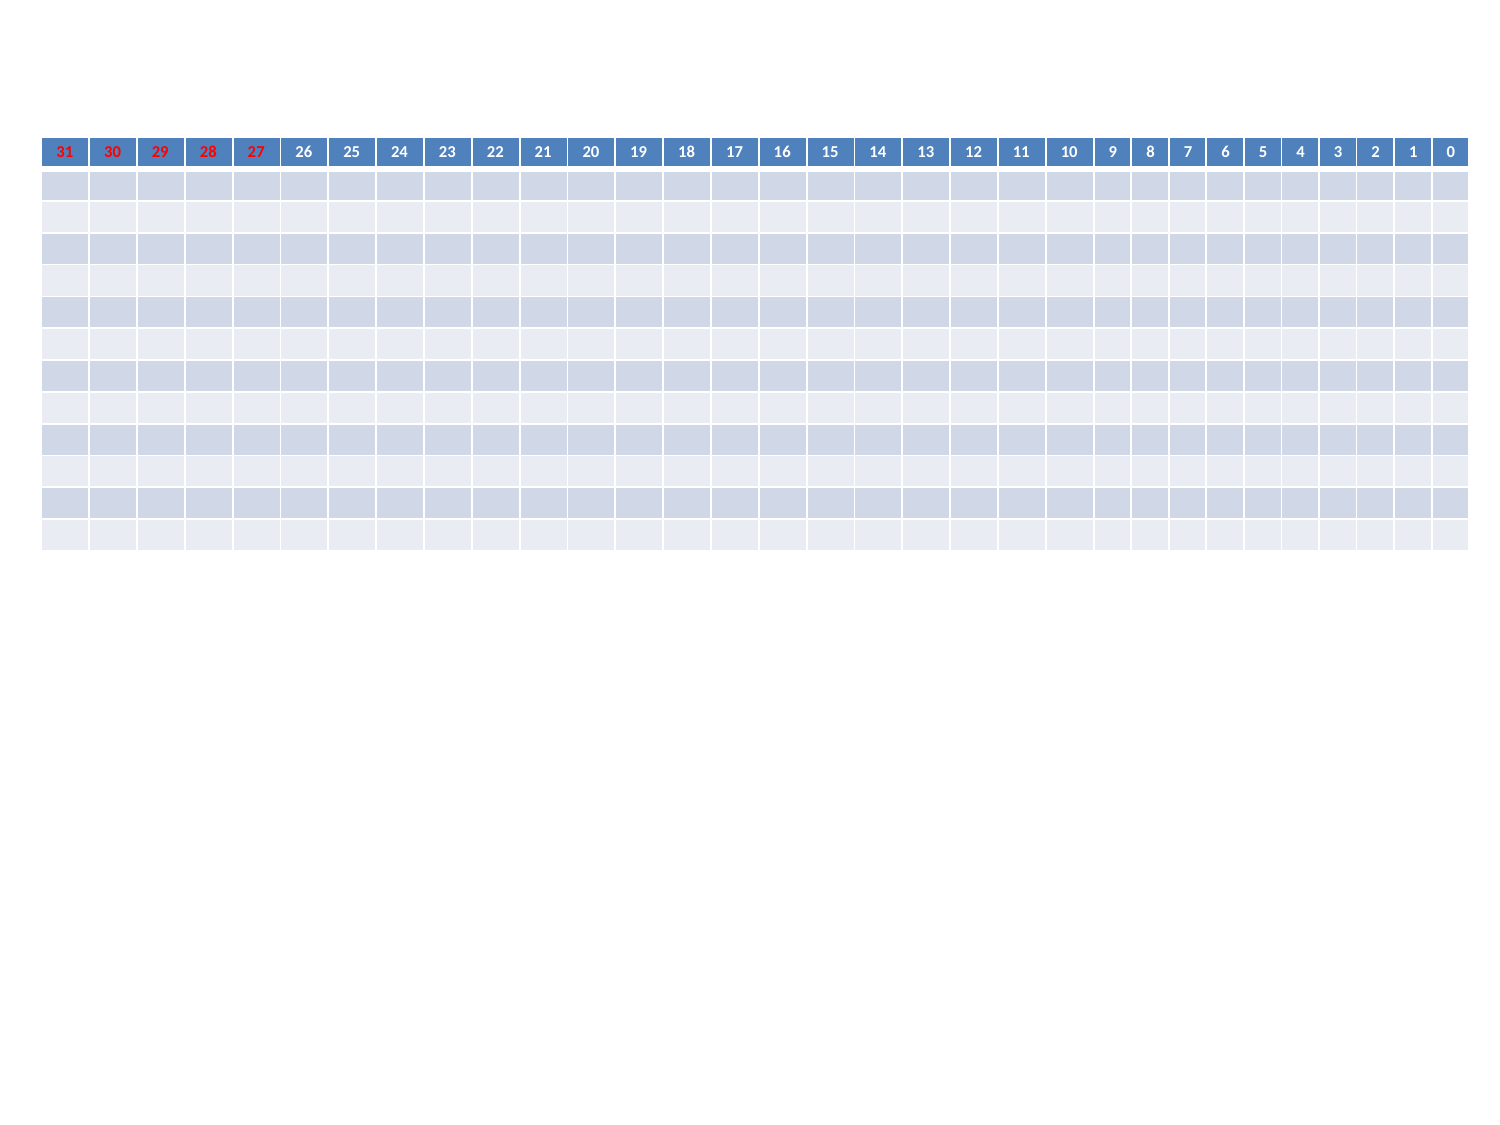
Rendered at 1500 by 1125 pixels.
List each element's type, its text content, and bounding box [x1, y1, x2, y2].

table_cell [1395, 172, 1431, 200]
table_cell [1170, 265, 1205, 296]
table_cell [855, 234, 901, 264]
table_cell [1320, 329, 1356, 359]
table_header 11 [999, 138, 1045, 166]
table_cell [473, 234, 519, 264]
table_cell [473, 297, 519, 327]
table_cell [281, 361, 327, 391]
table_cell [568, 488, 614, 518]
table_cell [616, 234, 662, 264]
table_cell [808, 297, 854, 327]
table_cell [616, 329, 662, 359]
table_cell [186, 297, 232, 327]
table_cell [1095, 234, 1130, 264]
table_cell [712, 456, 758, 486]
table_cell [1433, 265, 1468, 296]
table_cell [425, 172, 471, 200]
table_cell [951, 172, 997, 200]
table_header 30 [90, 138, 136, 166]
table_cell [42, 393, 88, 423]
table_cell [281, 172, 327, 200]
table_cell [712, 265, 758, 296]
table_header 29 [138, 138, 184, 166]
table_cell [1245, 265, 1281, 296]
table_cell [616, 393, 662, 423]
table_cell [1320, 265, 1356, 296]
table_cell [521, 361, 567, 391]
table_cell [1132, 202, 1168, 232]
table_cell [1282, 361, 1318, 391]
table_header 10 [1047, 138, 1093, 166]
table_cell [808, 520, 854, 550]
table_cell [903, 202, 949, 232]
table_cell [1170, 425, 1205, 455]
table_header 18 [664, 138, 710, 166]
table_cell [1245, 297, 1281, 327]
table_cell [234, 393, 280, 423]
table_cell [1282, 456, 1318, 486]
table_cell [1282, 425, 1318, 455]
table_cell [377, 329, 423, 359]
table_cell [568, 297, 614, 327]
table_cell [1047, 488, 1093, 518]
table_cell [855, 456, 901, 486]
table_cell [1245, 456, 1281, 486]
table_cell [377, 425, 423, 455]
table_header 1 [1395, 138, 1431, 166]
table_cell [903, 265, 949, 296]
table_cell [664, 456, 710, 486]
table_cell [234, 520, 280, 550]
table_cell [1320, 172, 1356, 200]
table_cell [760, 456, 806, 486]
table_cell [760, 488, 806, 518]
table_cell [329, 172, 375, 200]
table_cell [329, 488, 375, 518]
table_cell [90, 202, 136, 232]
table_cell [760, 202, 806, 232]
table_cell [234, 202, 280, 232]
table_cell [1245, 361, 1281, 391]
table_cell [760, 361, 806, 391]
table_cell [425, 425, 471, 455]
table_header 21 [521, 138, 567, 166]
table_cell [90, 297, 136, 327]
table_cell [1095, 265, 1130, 296]
table_cell [1357, 234, 1393, 264]
table_cell [903, 172, 949, 200]
table_cell [42, 265, 88, 296]
table_cell [281, 488, 327, 518]
table_header 20 [568, 138, 614, 166]
table_cell [1170, 361, 1205, 391]
table_cell [473, 488, 519, 518]
table_cell [664, 425, 710, 455]
table_cell [1132, 520, 1168, 550]
table_cell [1320, 456, 1356, 486]
table_cell [855, 172, 901, 200]
table_cell [616, 361, 662, 391]
table_cell [1320, 393, 1356, 423]
table_cell [234, 361, 280, 391]
table_cell [186, 329, 232, 359]
table_cell [1320, 520, 1356, 550]
table_cell [42, 425, 88, 455]
table_cell [42, 488, 88, 518]
table_header 4 [1282, 138, 1318, 166]
table_cell [329, 297, 375, 327]
table_cell [377, 456, 423, 486]
table_cell [1170, 329, 1205, 359]
table_header 2 [1357, 138, 1393, 166]
table_header 24 [377, 138, 423, 166]
table_cell [138, 202, 184, 232]
table_cell [760, 265, 806, 296]
table_cell [1170, 234, 1205, 264]
table_cell [1047, 297, 1093, 327]
table_cell [712, 234, 758, 264]
table_cell [1095, 488, 1130, 518]
table_cell [1433, 202, 1468, 232]
table_cell [1170, 456, 1205, 486]
table_cell [712, 172, 758, 200]
table_cell [1357, 265, 1393, 296]
table_cell [1433, 456, 1468, 486]
table_cell [760, 329, 806, 359]
table_cell [1170, 297, 1205, 327]
table_cell [712, 361, 758, 391]
table_cell [808, 456, 854, 486]
table_cell [1433, 329, 1468, 359]
table_cell [903, 393, 949, 423]
table_cell [90, 456, 136, 486]
table_cell [42, 456, 88, 486]
table_cell [186, 172, 232, 200]
table_cell [664, 234, 710, 264]
table_cell [138, 234, 184, 264]
table_cell [664, 297, 710, 327]
table_cell [999, 172, 1045, 200]
table_cell [1395, 297, 1431, 327]
table_cell [1245, 202, 1281, 232]
table_cell [1282, 202, 1318, 232]
table_cell [138, 520, 184, 550]
table_cell [1132, 172, 1168, 200]
table_cell [1357, 393, 1393, 423]
table_cell [808, 234, 854, 264]
table_cell [616, 520, 662, 550]
table_cell [186, 265, 232, 296]
table_cell [377, 172, 423, 200]
table_cell [855, 329, 901, 359]
table_header 31 [42, 138, 88, 166]
table_cell [855, 202, 901, 232]
table_header 26 [281, 138, 327, 166]
table_cell [1132, 425, 1168, 455]
table_cell [1282, 520, 1318, 550]
table_cell [616, 488, 662, 518]
table_cell [329, 393, 375, 423]
table_cell [1320, 202, 1356, 232]
table_cell [1132, 488, 1168, 518]
table_cell [999, 488, 1045, 518]
table_cell [1245, 234, 1281, 264]
table_cell [473, 520, 519, 550]
table_cell [1433, 361, 1468, 391]
table_cell [1095, 172, 1130, 200]
table_cell [664, 172, 710, 200]
table_cell [1095, 329, 1130, 359]
table_cell [903, 488, 949, 518]
table_cell [999, 329, 1045, 359]
table_cell [138, 361, 184, 391]
table_cell [138, 172, 184, 200]
table_cell [329, 520, 375, 550]
table_cell [377, 265, 423, 296]
table_cell [808, 425, 854, 455]
table_cell [664, 202, 710, 232]
table_cell [616, 456, 662, 486]
table_cell [425, 265, 471, 296]
table_cell [1433, 172, 1468, 200]
table_cell [616, 297, 662, 327]
table_cell [521, 456, 567, 486]
table_cell [1047, 425, 1093, 455]
table_cell [1357, 172, 1393, 200]
table_cell [425, 456, 471, 486]
table_cell [951, 393, 997, 423]
table_cell [521, 265, 567, 296]
table_header 6 [1207, 138, 1243, 166]
table_cell [377, 488, 423, 518]
table_cell [1433, 488, 1468, 518]
table_cell [377, 361, 423, 391]
table_cell [1170, 202, 1205, 232]
table_cell [90, 361, 136, 391]
table_cell [329, 202, 375, 232]
table_cell [1207, 488, 1243, 518]
table_cell [1095, 361, 1130, 391]
table_cell [951, 329, 997, 359]
table_cell [903, 234, 949, 264]
table_cell [616, 265, 662, 296]
table_header 14 [855, 138, 901, 166]
table_header 27 [234, 138, 280, 166]
table_cell [42, 361, 88, 391]
table_cell [951, 234, 997, 264]
table_header 25 [329, 138, 375, 166]
table_cell [903, 425, 949, 455]
table_cell [521, 488, 567, 518]
table_cell [568, 329, 614, 359]
table_cell [1132, 456, 1168, 486]
table_cell [1320, 234, 1356, 264]
table_cell [186, 361, 232, 391]
table_cell [951, 361, 997, 391]
table_cell [1320, 297, 1356, 327]
table_cell [1282, 393, 1318, 423]
table_cell [1207, 393, 1243, 423]
table_cell [1357, 488, 1393, 518]
table_cell [1047, 265, 1093, 296]
table_cell [1357, 297, 1393, 327]
table_cell [90, 172, 136, 200]
table_cell [712, 393, 758, 423]
table_cell [855, 393, 901, 423]
table_cell [808, 172, 854, 200]
table_cell [999, 520, 1045, 550]
table_cell [1170, 520, 1205, 550]
table_cell [1245, 520, 1281, 550]
table_header 5 [1245, 138, 1281, 166]
table_cell [281, 520, 327, 550]
table_cell [855, 361, 901, 391]
table_cell [425, 234, 471, 264]
table_cell [90, 265, 136, 296]
table_cell [903, 520, 949, 550]
table_cell [425, 202, 471, 232]
table_cell [760, 520, 806, 550]
table_cell [186, 234, 232, 264]
table_cell [377, 520, 423, 550]
table_cell [521, 329, 567, 359]
table_cell [1132, 234, 1168, 264]
table_cell [186, 488, 232, 518]
table_cell [903, 456, 949, 486]
table_header 28 [186, 138, 232, 166]
table_cell [1095, 520, 1130, 550]
table_cell [664, 329, 710, 359]
table_cell [1207, 234, 1243, 264]
table_cell [138, 425, 184, 455]
table_cell [1357, 456, 1393, 486]
table_cell [138, 329, 184, 359]
table_cell [855, 425, 901, 455]
table_cell [281, 329, 327, 359]
table_cell [521, 202, 567, 232]
table_cell [903, 361, 949, 391]
table_cell [1095, 297, 1130, 327]
table_cell [1095, 425, 1130, 455]
table_cell [951, 297, 997, 327]
table_cell [951, 425, 997, 455]
table_cell [1245, 393, 1281, 423]
table_cell [42, 234, 88, 264]
table_cell [1282, 329, 1318, 359]
table_cell [138, 265, 184, 296]
table_cell [473, 425, 519, 455]
table_cell [1395, 456, 1431, 486]
table_cell [42, 172, 88, 200]
table_cell [90, 393, 136, 423]
table_header 12 [951, 138, 997, 166]
table_cell [664, 265, 710, 296]
table_cell [903, 329, 949, 359]
table_cell [1207, 456, 1243, 486]
table_cell [425, 520, 471, 550]
table_cell [281, 456, 327, 486]
table_cell [329, 456, 375, 486]
table_cell [1282, 488, 1318, 518]
table_cell [425, 361, 471, 391]
table_cell [234, 265, 280, 296]
table_cell [234, 234, 280, 264]
table_cell [90, 425, 136, 455]
table_cell [1047, 329, 1093, 359]
table_header 23 [425, 138, 471, 166]
table_cell [281, 297, 327, 327]
table_header 17 [712, 138, 758, 166]
table_cell [999, 234, 1045, 264]
table_cell [1207, 297, 1243, 327]
table_cell [521, 297, 567, 327]
table_cell [521, 172, 567, 200]
table_cell [473, 202, 519, 232]
table_cell [1207, 202, 1243, 232]
table_cell [951, 202, 997, 232]
table_header 16 [760, 138, 806, 166]
table_cell [234, 488, 280, 518]
table_cell [1395, 488, 1431, 518]
table_cell [138, 393, 184, 423]
table_cell [1047, 393, 1093, 423]
table_cell [377, 297, 423, 327]
table_cell [1047, 234, 1093, 264]
table_cell [568, 393, 614, 423]
table_header 13 [903, 138, 949, 166]
table_cell [1395, 265, 1431, 296]
table_cell [712, 488, 758, 518]
table_cell [1047, 520, 1093, 550]
table_cell [664, 520, 710, 550]
table_cell [712, 329, 758, 359]
table_cell [568, 425, 614, 455]
table_cell [281, 234, 327, 264]
table_cell [568, 520, 614, 550]
table_cell [186, 202, 232, 232]
table_cell [1047, 456, 1093, 486]
table_cell [1395, 520, 1431, 550]
table_cell [1170, 393, 1205, 423]
table_cell [664, 361, 710, 391]
table_header 19 [616, 138, 662, 166]
table_cell [329, 425, 375, 455]
table_cell [138, 488, 184, 518]
table_cell [1433, 234, 1468, 264]
table_cell [1357, 520, 1393, 550]
table_cell [999, 265, 1045, 296]
table_cell [1282, 234, 1318, 264]
table_cell [234, 172, 280, 200]
table_cell [1395, 234, 1431, 264]
table_cell [1282, 297, 1318, 327]
table_cell [1320, 361, 1356, 391]
table_cell [473, 265, 519, 296]
table_cell [281, 425, 327, 455]
table_cell [1245, 172, 1281, 200]
table_cell [568, 234, 614, 264]
table_cell [425, 488, 471, 518]
table_cell [1095, 202, 1130, 232]
table_cell [664, 488, 710, 518]
table_cell [760, 393, 806, 423]
table_cell [999, 361, 1045, 391]
table_cell [473, 393, 519, 423]
table_cell [1357, 361, 1393, 391]
table_cell [329, 329, 375, 359]
table_cell [1207, 172, 1243, 200]
table_cell [473, 329, 519, 359]
table_cell [425, 393, 471, 423]
table_cell [712, 202, 758, 232]
table_cell [1047, 202, 1093, 232]
table_cell [138, 297, 184, 327]
table_cell [568, 172, 614, 200]
table_cell [760, 234, 806, 264]
table_cell [377, 393, 423, 423]
table_cell [90, 520, 136, 550]
table_cell [712, 297, 758, 327]
table_cell [90, 488, 136, 518]
table_cell [1395, 425, 1431, 455]
table_cell [1433, 393, 1468, 423]
table_cell [1433, 425, 1468, 455]
table_cell [999, 456, 1045, 486]
table_cell [1395, 329, 1431, 359]
table_cell [1433, 520, 1468, 550]
table_cell [1282, 172, 1318, 200]
table_cell [1282, 265, 1318, 296]
table_cell [473, 172, 519, 200]
table_header 8 [1132, 138, 1168, 166]
table_cell [1320, 488, 1356, 518]
table_cell [1207, 425, 1243, 455]
table_cell [808, 329, 854, 359]
table_cell [521, 425, 567, 455]
table_cell [425, 297, 471, 327]
table_cell [1047, 361, 1093, 391]
table_header 7 [1170, 138, 1205, 166]
table_cell [1170, 172, 1205, 200]
table_cell [1132, 265, 1168, 296]
table_cell [951, 520, 997, 550]
table_cell [568, 361, 614, 391]
table_cell [90, 329, 136, 359]
table_cell [568, 265, 614, 296]
table_cell [329, 361, 375, 391]
table_cell [1357, 425, 1393, 455]
table_cell [42, 202, 88, 232]
table_cell [42, 520, 88, 550]
table_cell [855, 297, 901, 327]
table_cell [1170, 488, 1205, 518]
table_cell [1095, 393, 1130, 423]
table_cell [903, 297, 949, 327]
table_cell [42, 297, 88, 327]
table_cell [521, 393, 567, 423]
table_header 22 [473, 138, 519, 166]
table_cell [808, 488, 854, 518]
table_cell [281, 393, 327, 423]
table_cell [951, 265, 997, 296]
table_cell [951, 456, 997, 486]
table_cell [521, 520, 567, 550]
table_cell [808, 202, 854, 232]
table_cell [138, 456, 184, 486]
table_cell [855, 488, 901, 518]
table_cell [616, 202, 662, 232]
table_cell [186, 393, 232, 423]
table_cell [1245, 425, 1281, 455]
table_cell [186, 425, 232, 455]
table_cell [329, 265, 375, 296]
table_cell [281, 202, 327, 232]
table_cell [999, 202, 1045, 232]
table_header 3 [1320, 138, 1356, 166]
table_cell [234, 297, 280, 327]
table_cell [377, 234, 423, 264]
table_cell [186, 520, 232, 550]
table_cell [1395, 361, 1431, 391]
table_cell [664, 393, 710, 423]
table_cell [1095, 456, 1130, 486]
table_cell [712, 520, 758, 550]
table_cell [855, 520, 901, 550]
table_cell [1207, 329, 1243, 359]
table_cell [616, 425, 662, 455]
table_cell [760, 297, 806, 327]
table_cell [1245, 488, 1281, 518]
table_cell [521, 234, 567, 264]
table_cell [855, 265, 901, 296]
table_cell [234, 456, 280, 486]
table_cell [234, 329, 280, 359]
table_cell [999, 297, 1045, 327]
table_cell [1357, 202, 1393, 232]
table_cell [425, 329, 471, 359]
table_cell [1433, 297, 1468, 327]
table_cell [951, 488, 997, 518]
table_cell [760, 172, 806, 200]
table_cell [808, 393, 854, 423]
table_cell [999, 393, 1045, 423]
table_cell [568, 456, 614, 486]
table_cell [808, 265, 854, 296]
table_cell [42, 329, 88, 359]
table_cell [234, 425, 280, 455]
table_cell [1132, 297, 1168, 327]
table_cell [1245, 329, 1281, 359]
table_cell [473, 456, 519, 486]
table_cell [616, 172, 662, 200]
table_cell [1320, 425, 1356, 455]
table_cell [808, 361, 854, 391]
table_cell [281, 265, 327, 296]
table_cell [1207, 520, 1243, 550]
table_cell [1395, 393, 1431, 423]
table_cell [999, 425, 1045, 455]
table_cell [1395, 202, 1431, 232]
table_cell [760, 425, 806, 455]
table_header 15 [808, 138, 854, 166]
table_cell [1207, 265, 1243, 296]
table_cell [329, 234, 375, 264]
table_cell [1047, 172, 1093, 200]
table_header 0 [1433, 138, 1468, 166]
table_header 9 [1095, 138, 1130, 166]
table_cell [377, 202, 423, 232]
table_cell [473, 361, 519, 391]
table_cell [90, 234, 136, 264]
table_cell [1207, 361, 1243, 391]
table_cell [1132, 393, 1168, 423]
table_cell [1132, 361, 1168, 391]
table_cell [1132, 329, 1168, 359]
table_cell [712, 425, 758, 455]
table_cell [186, 456, 232, 486]
table_cell [568, 202, 614, 232]
table_cell [1357, 329, 1393, 359]
